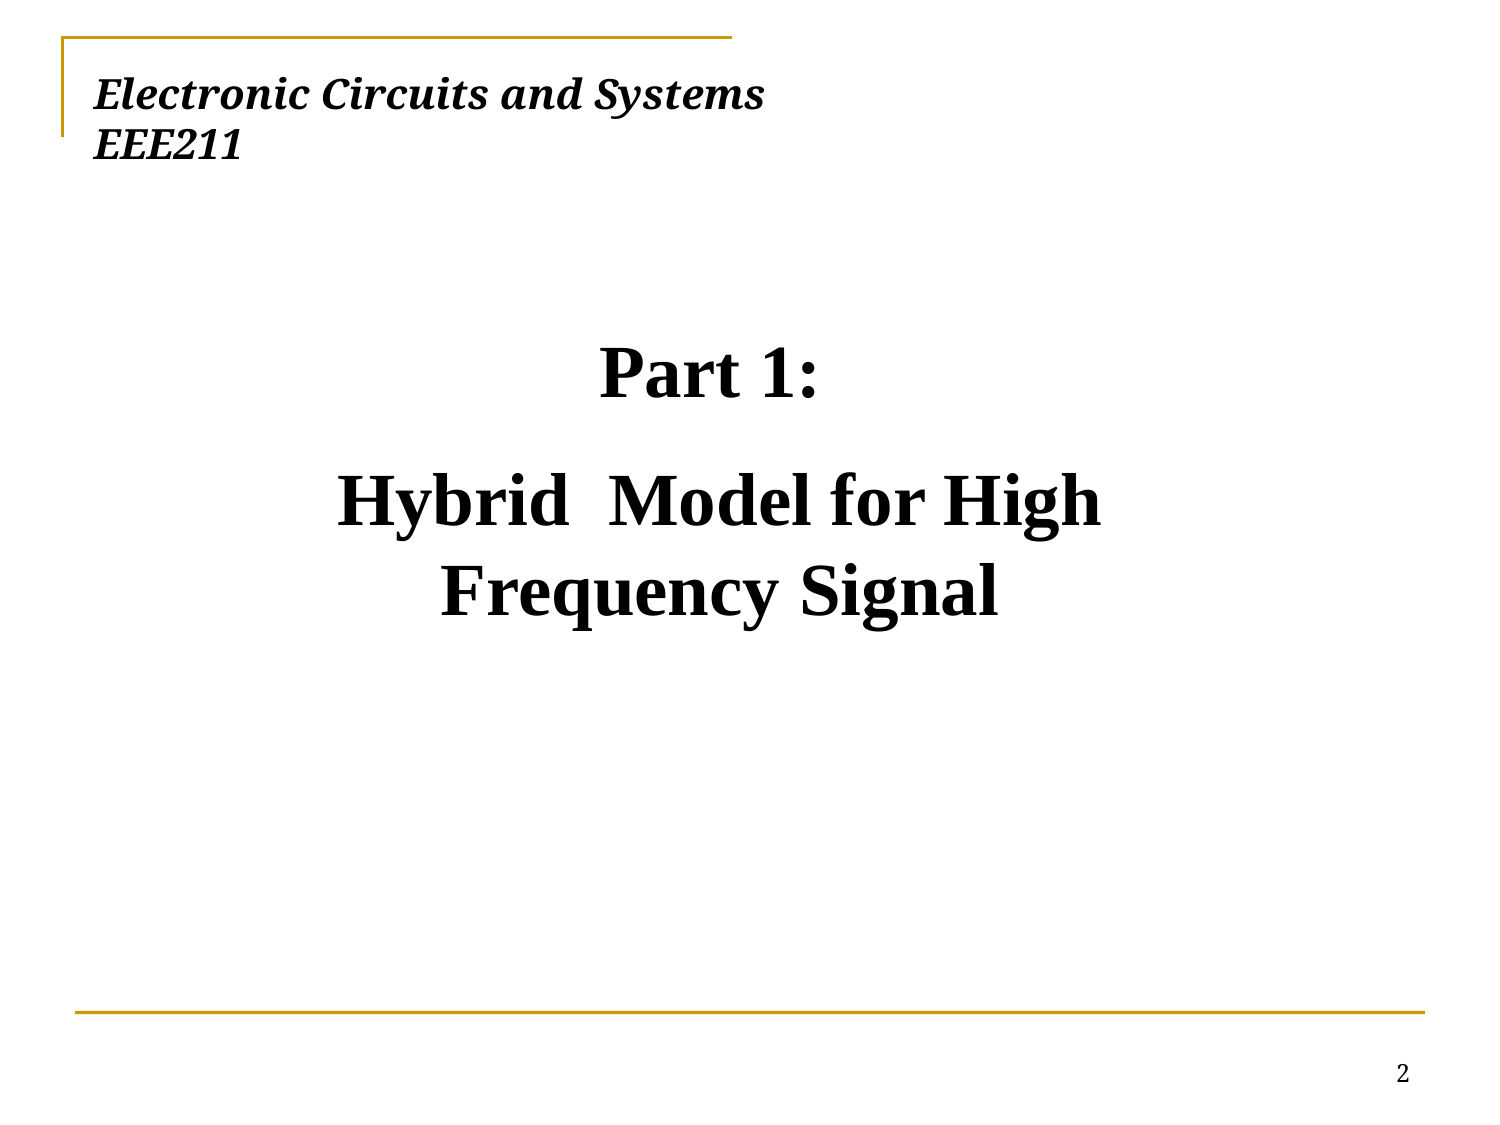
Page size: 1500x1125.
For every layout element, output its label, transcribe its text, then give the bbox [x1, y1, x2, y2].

slide_number 2 [1074, 1023, 1426, 1100]
title Electronic Circuits and Systems EEE211 [78, 60, 1418, 152]
